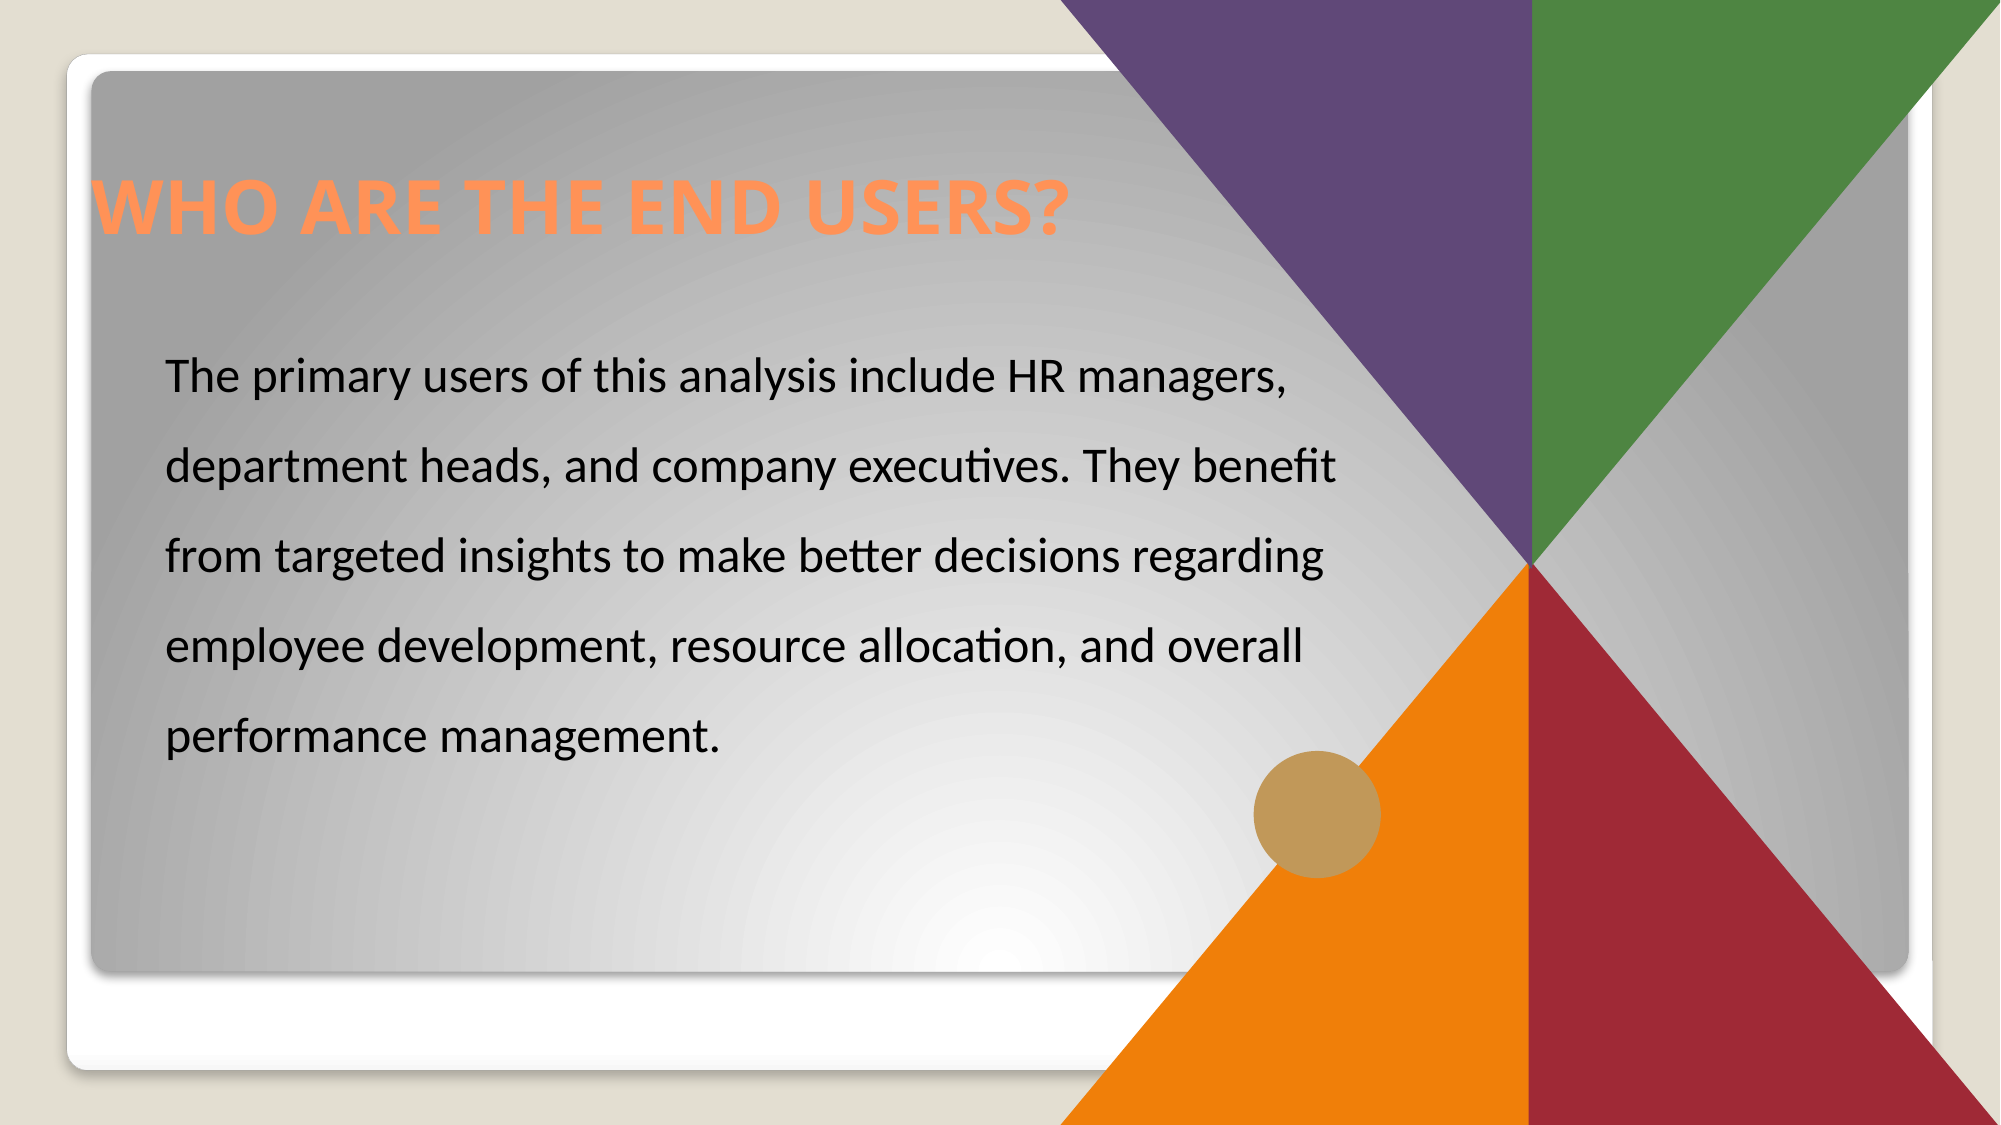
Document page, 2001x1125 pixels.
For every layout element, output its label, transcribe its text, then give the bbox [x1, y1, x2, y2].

title WHO ARE THE END USERS? [77, 65, 1433, 250]
list The primary users of this analysis include HR managers, department heads, and company executives. They benefit from targeted insights to make better decisions regarding employee development, resource allocation, and overall performance management. [150, 312, 1414, 950]
